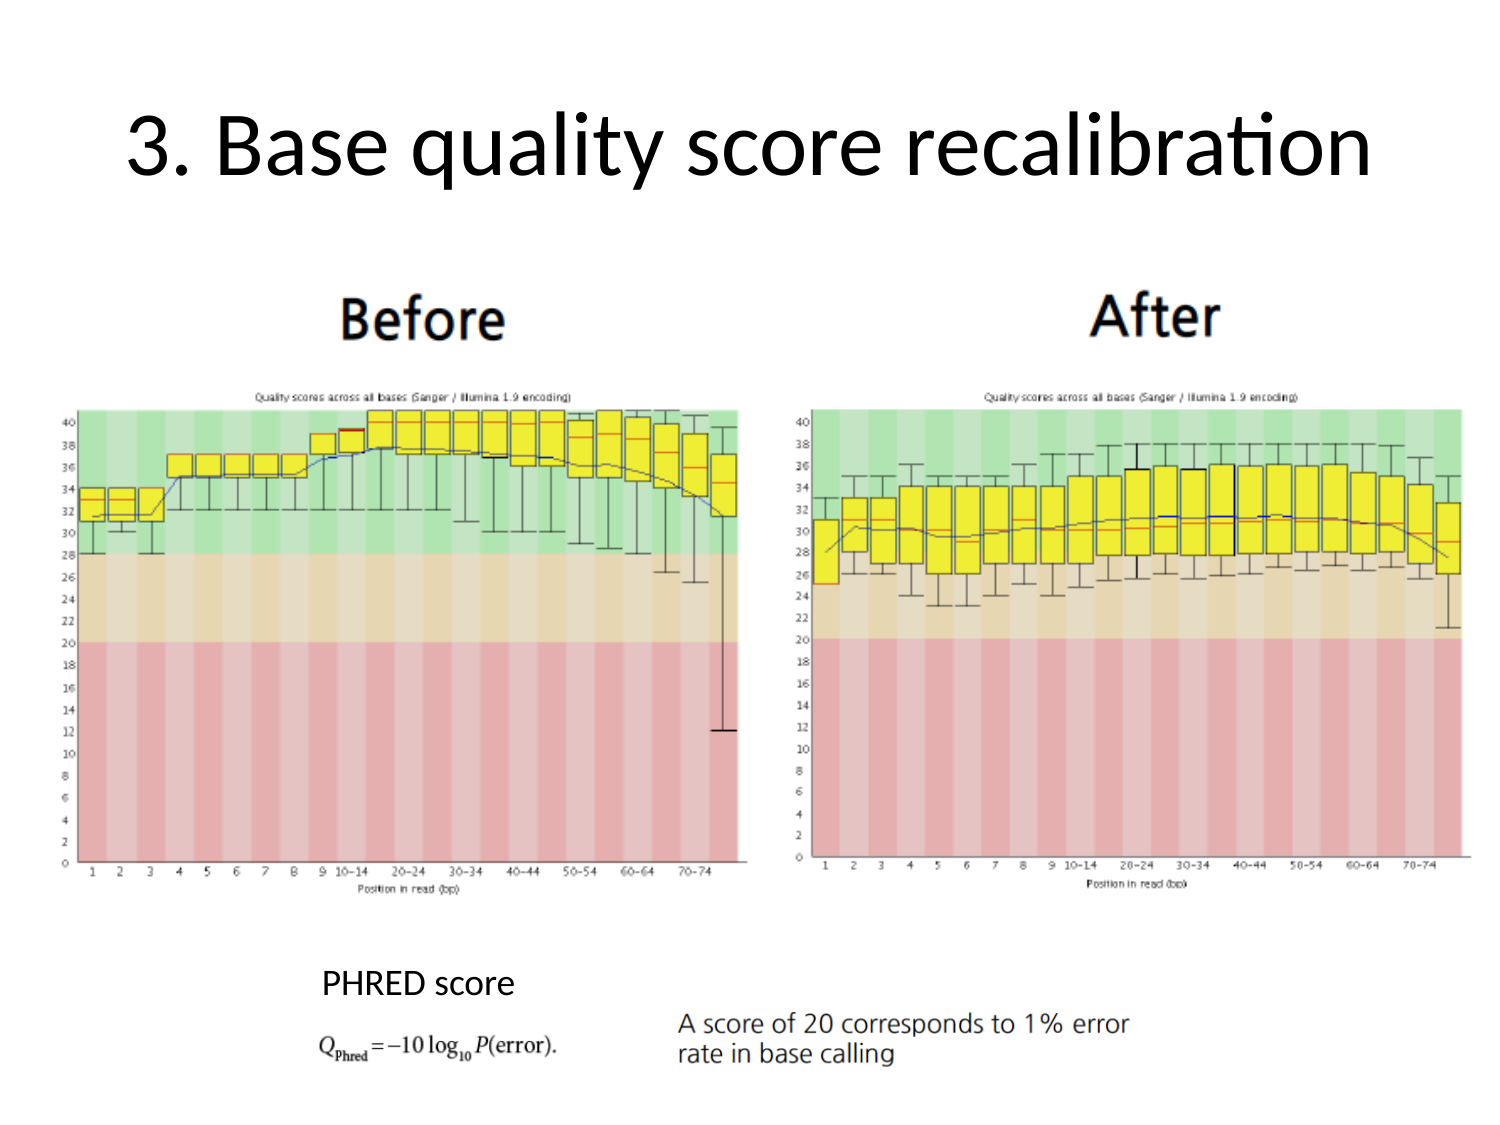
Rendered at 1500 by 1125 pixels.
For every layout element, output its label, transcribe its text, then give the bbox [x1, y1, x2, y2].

picture [290, 1006, 1150, 1078]
title 3. Base quality score recalibration [75, 45, 1425, 233]
picture [0, 274, 1500, 902]
text_box PHRED score [307, 950, 657, 1005]
